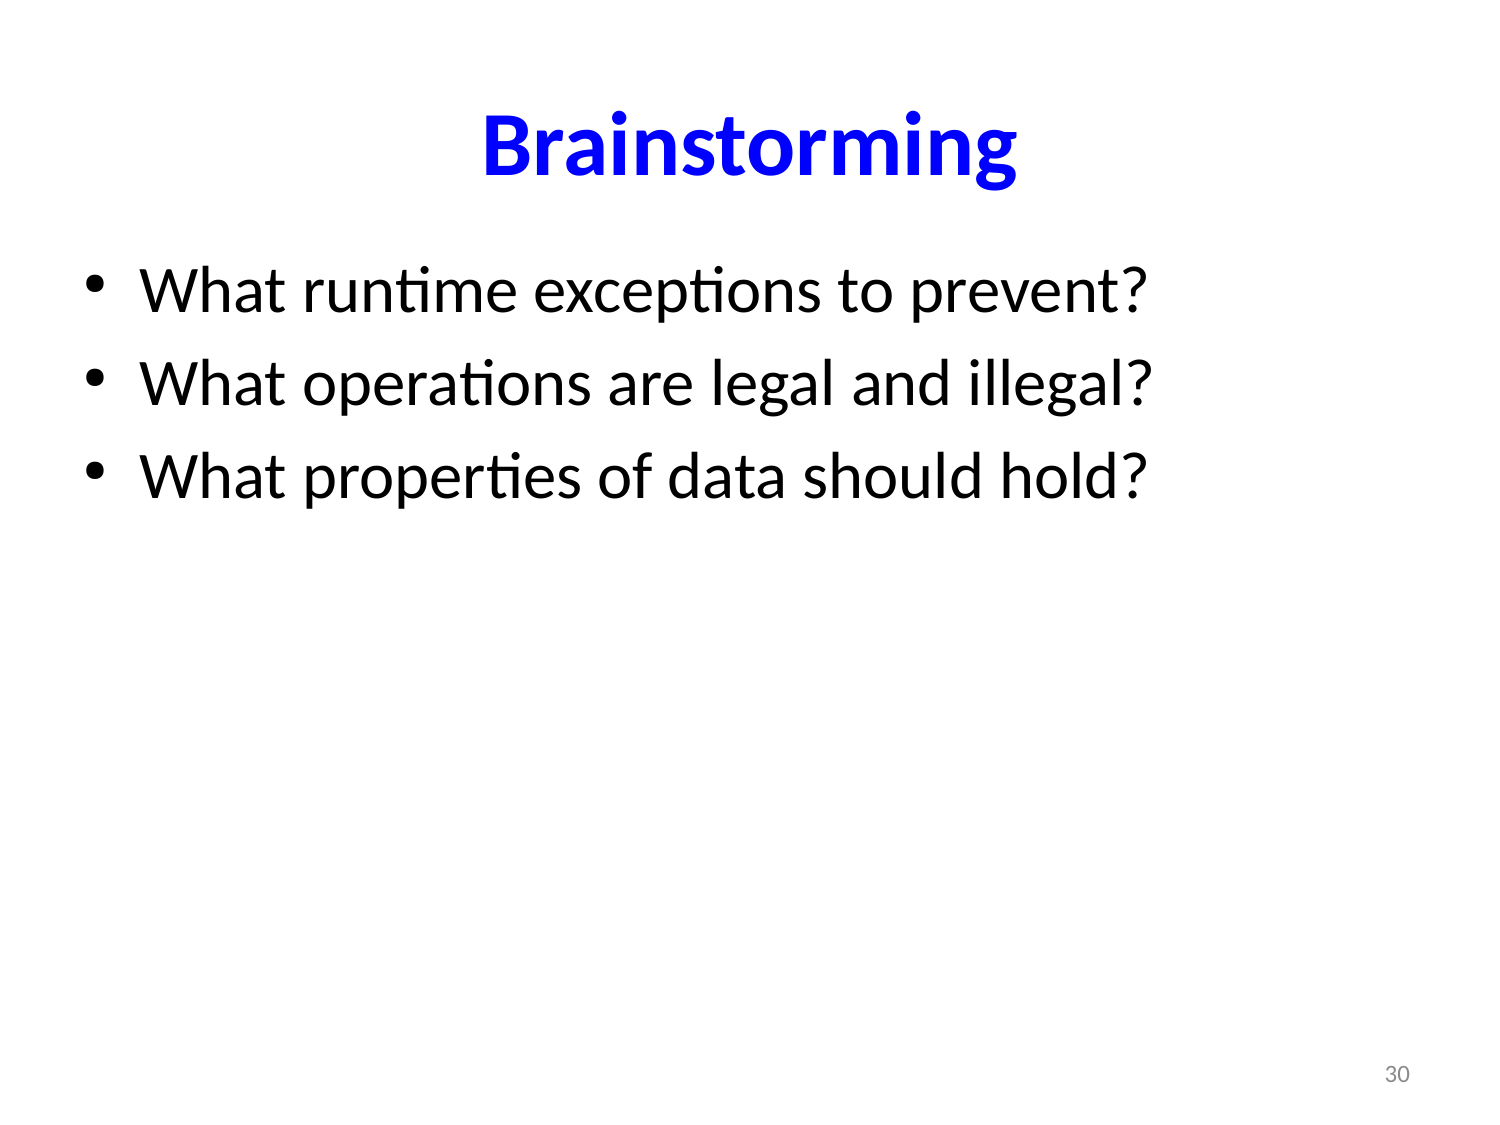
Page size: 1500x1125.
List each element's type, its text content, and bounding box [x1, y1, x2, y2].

slide_number 30 [1074, 1042, 1425, 1103]
list What runtime exceptions to prevent? What operations are legal and illegal? What properties of data should hold? [68, 238, 1293, 891]
title Brainstorming [75, 37, 1425, 241]
